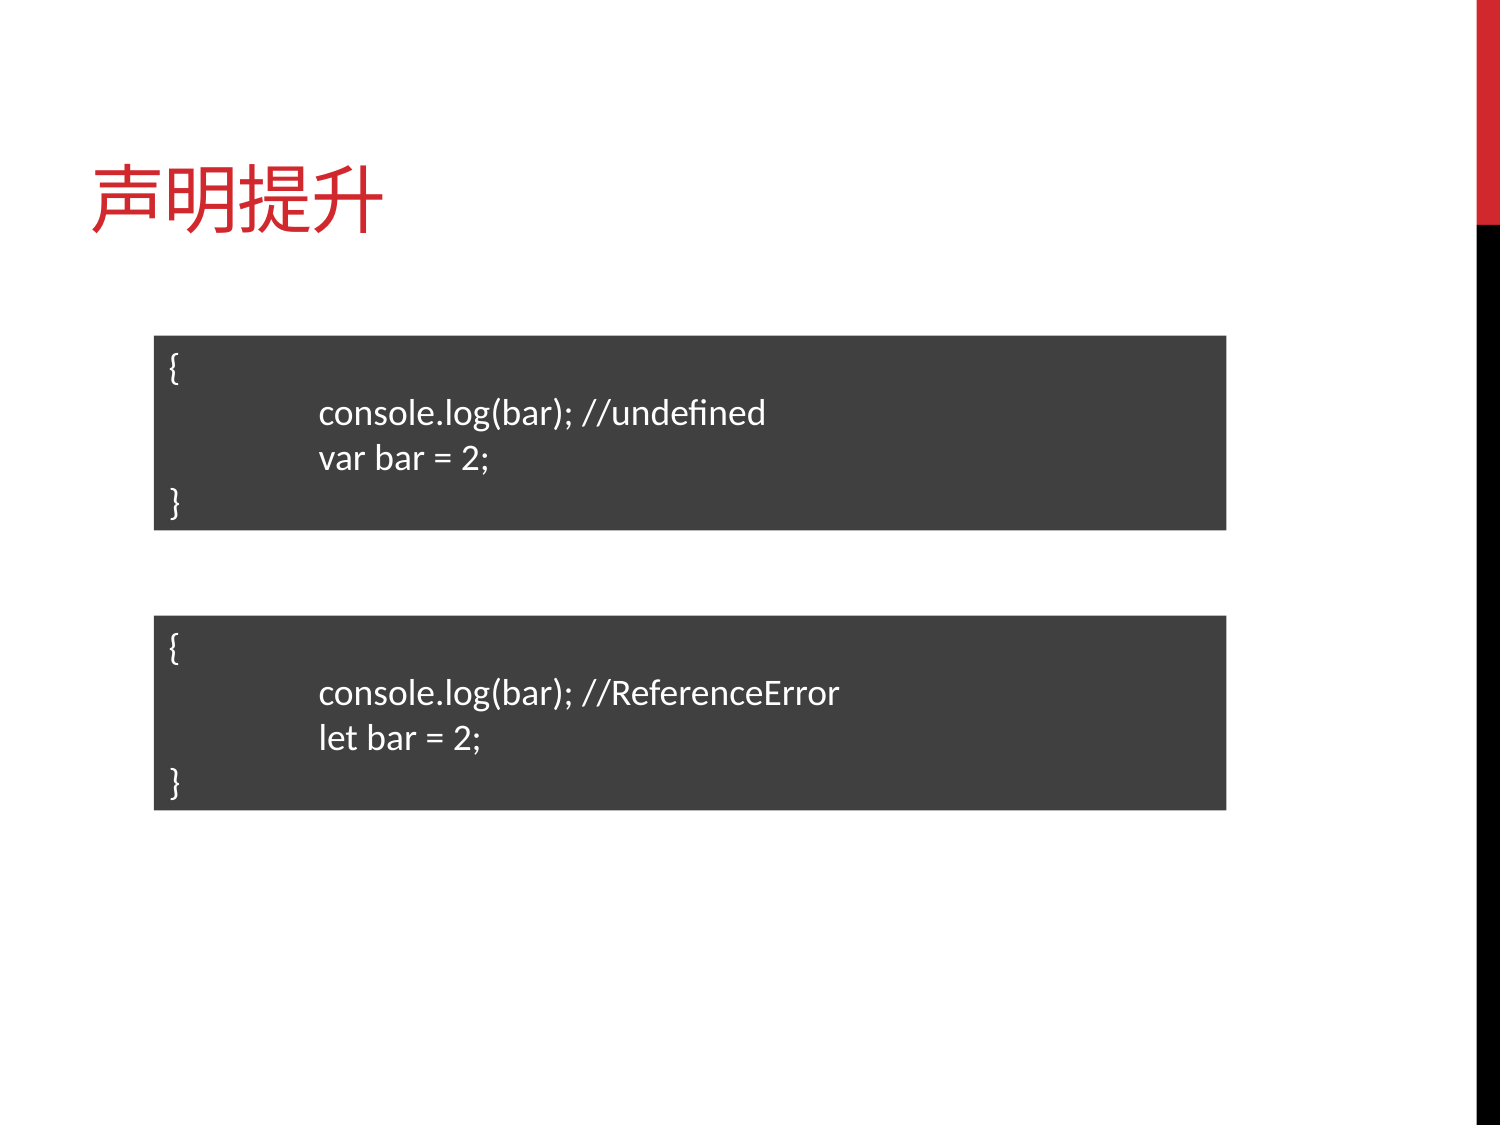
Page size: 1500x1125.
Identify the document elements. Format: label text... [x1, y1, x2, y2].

text_box { console.log(bar); //undefined var bar = 2; } [153, 335, 1227, 531]
text_box { console.log(bar); //ReferenceError let bar = 2; } [153, 615, 1227, 811]
title 声明提升 [75, 25, 1025, 250]
